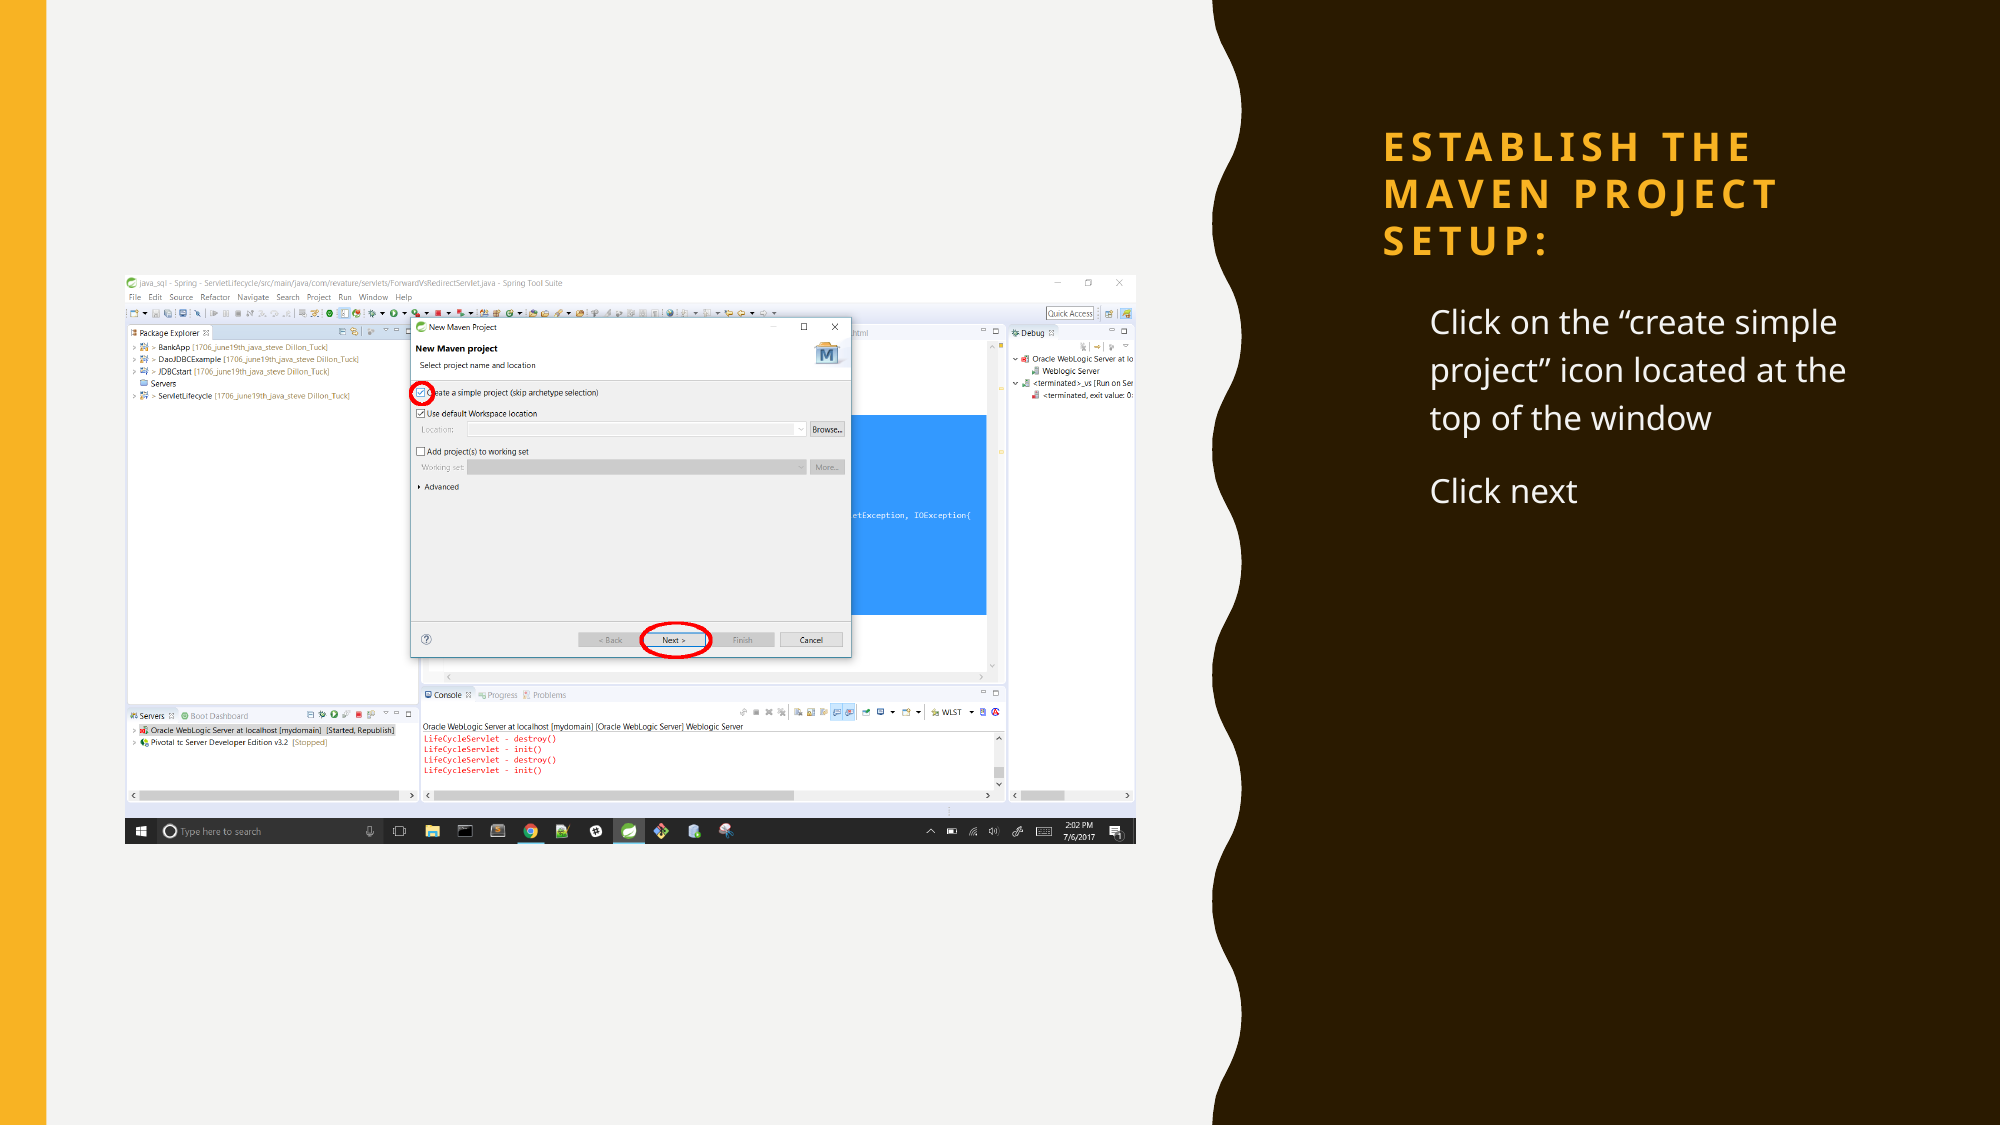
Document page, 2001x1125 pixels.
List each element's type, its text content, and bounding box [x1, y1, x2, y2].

list Click on the “create simple project” icon located at the top of the window Click next [1367, 285, 1875, 969]
title Establish The Maven Project Setup: [1367, 75, 1875, 272]
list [125, 275, 1136, 844]
